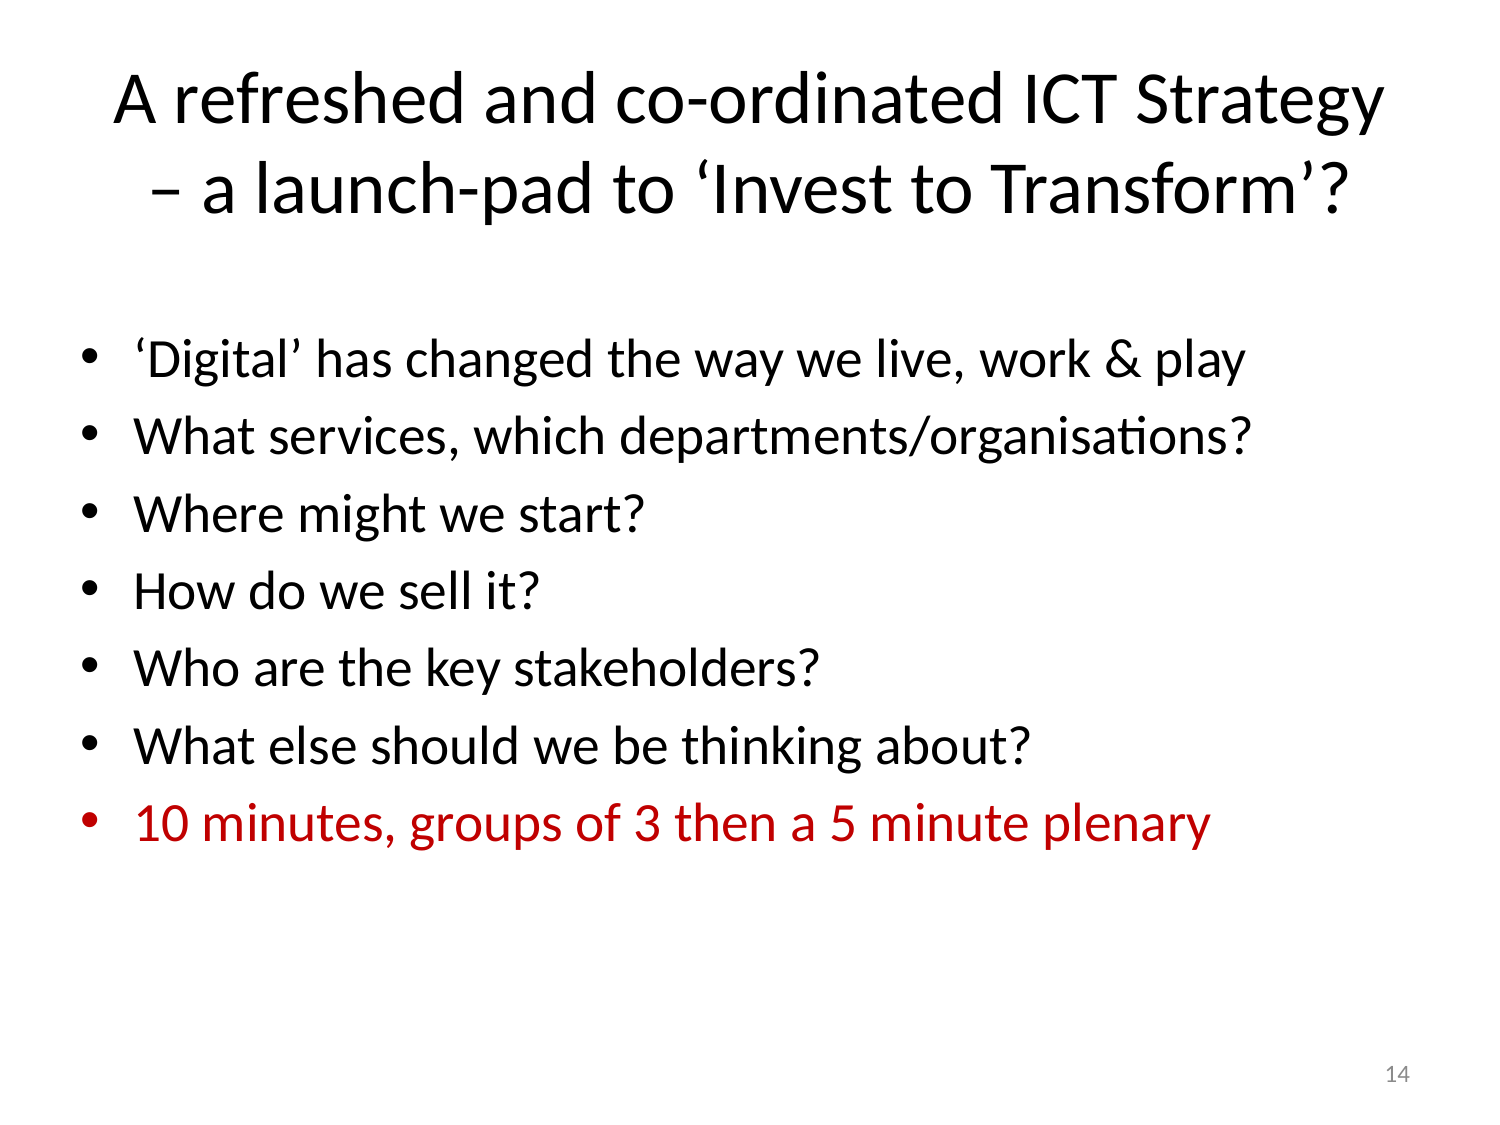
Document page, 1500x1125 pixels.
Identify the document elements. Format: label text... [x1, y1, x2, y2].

slide_number 14 [1074, 1042, 1425, 1103]
list ‘Digital’ has changed the way we live, work & play What services, which departments/organisations? Where might we start? How do we sell it? Who are the key stakeholders? What else should we be thinking about? 10 minutes, groups of 3 then a 5 minute plenary [64, 314, 1415, 863]
title A refreshed and co-ordinated ICT Strategy – a launch-pad to ‘Invest to Transform’? [75, 45, 1425, 233]
